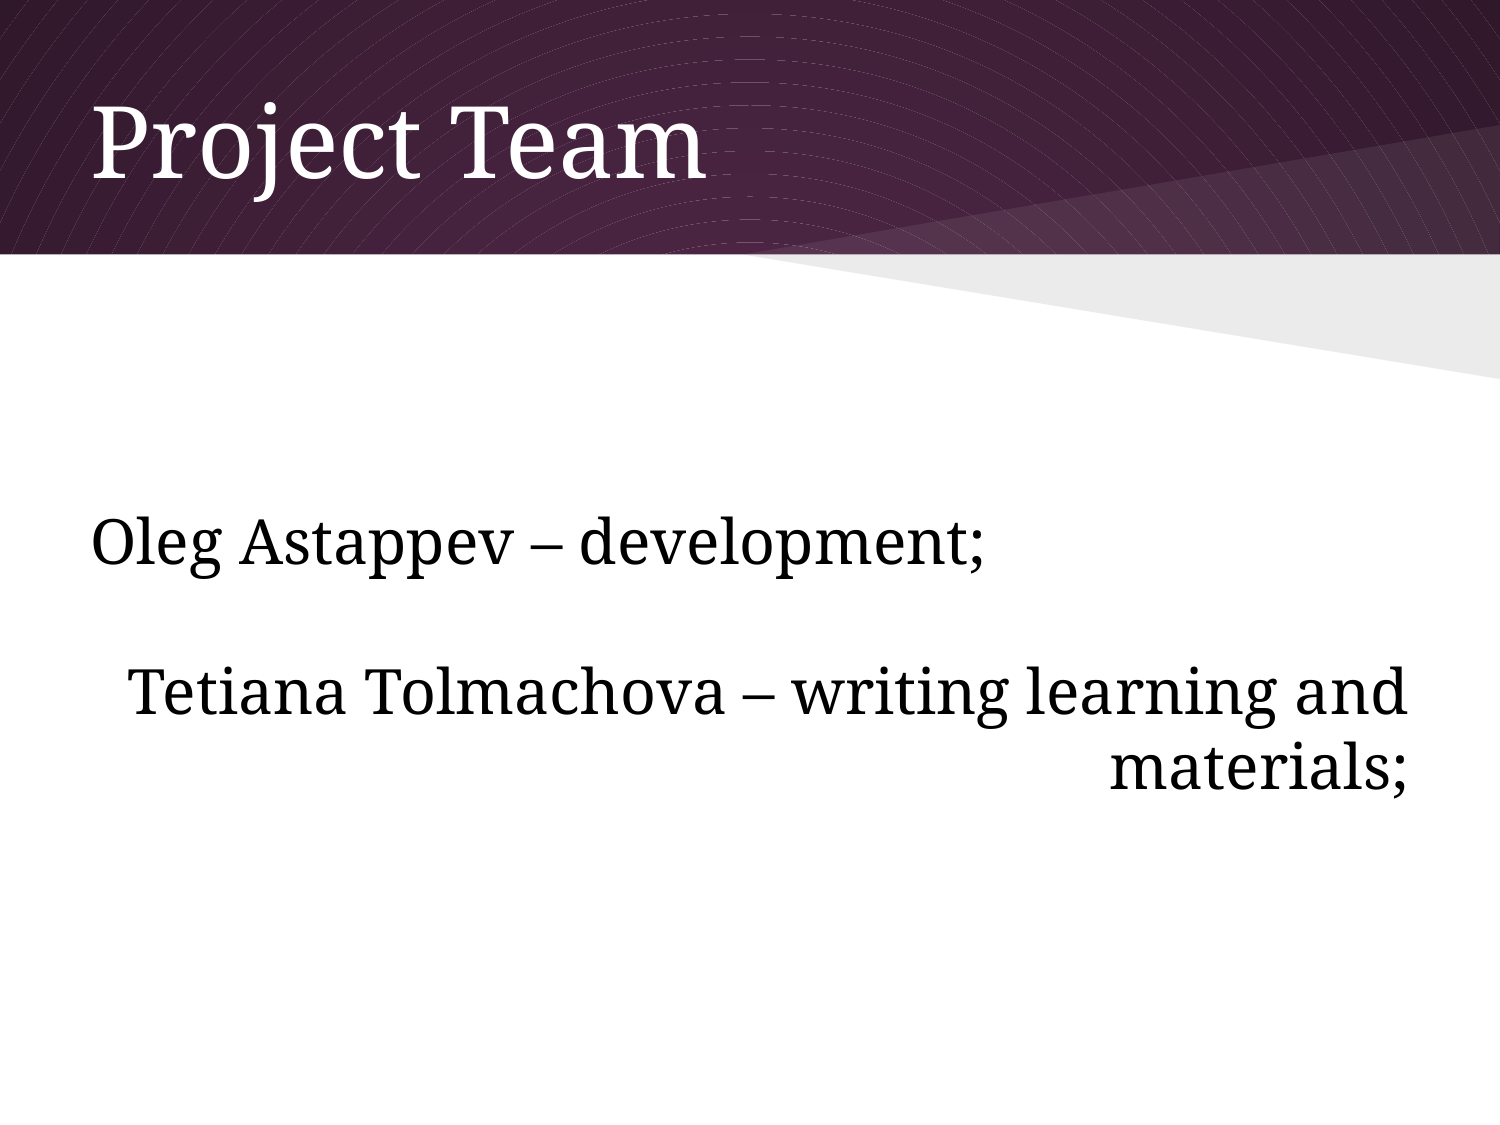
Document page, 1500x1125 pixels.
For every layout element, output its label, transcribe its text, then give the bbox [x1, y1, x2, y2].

title Project Team [75, 45, 1425, 233]
list Oleg Astappev – development; Tetiana Tolmachova – writing learning and materials; [75, 262, 1425, 1078]
